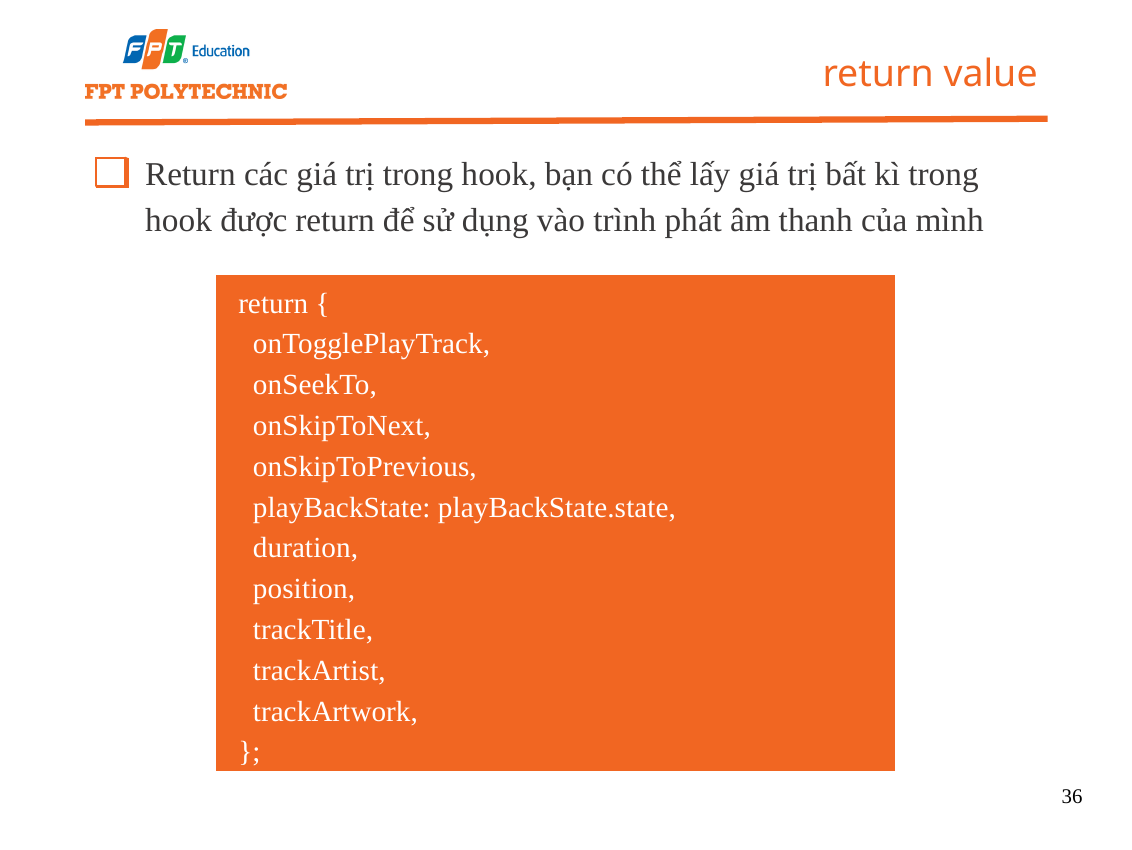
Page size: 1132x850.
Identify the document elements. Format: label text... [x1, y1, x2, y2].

text_box return value [476, 41, 1048, 95]
text_box [85, 29, 287, 99]
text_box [215, 274, 896, 771]
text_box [94, 153, 1048, 283]
text_box 36 [1047, 778, 1083, 808]
